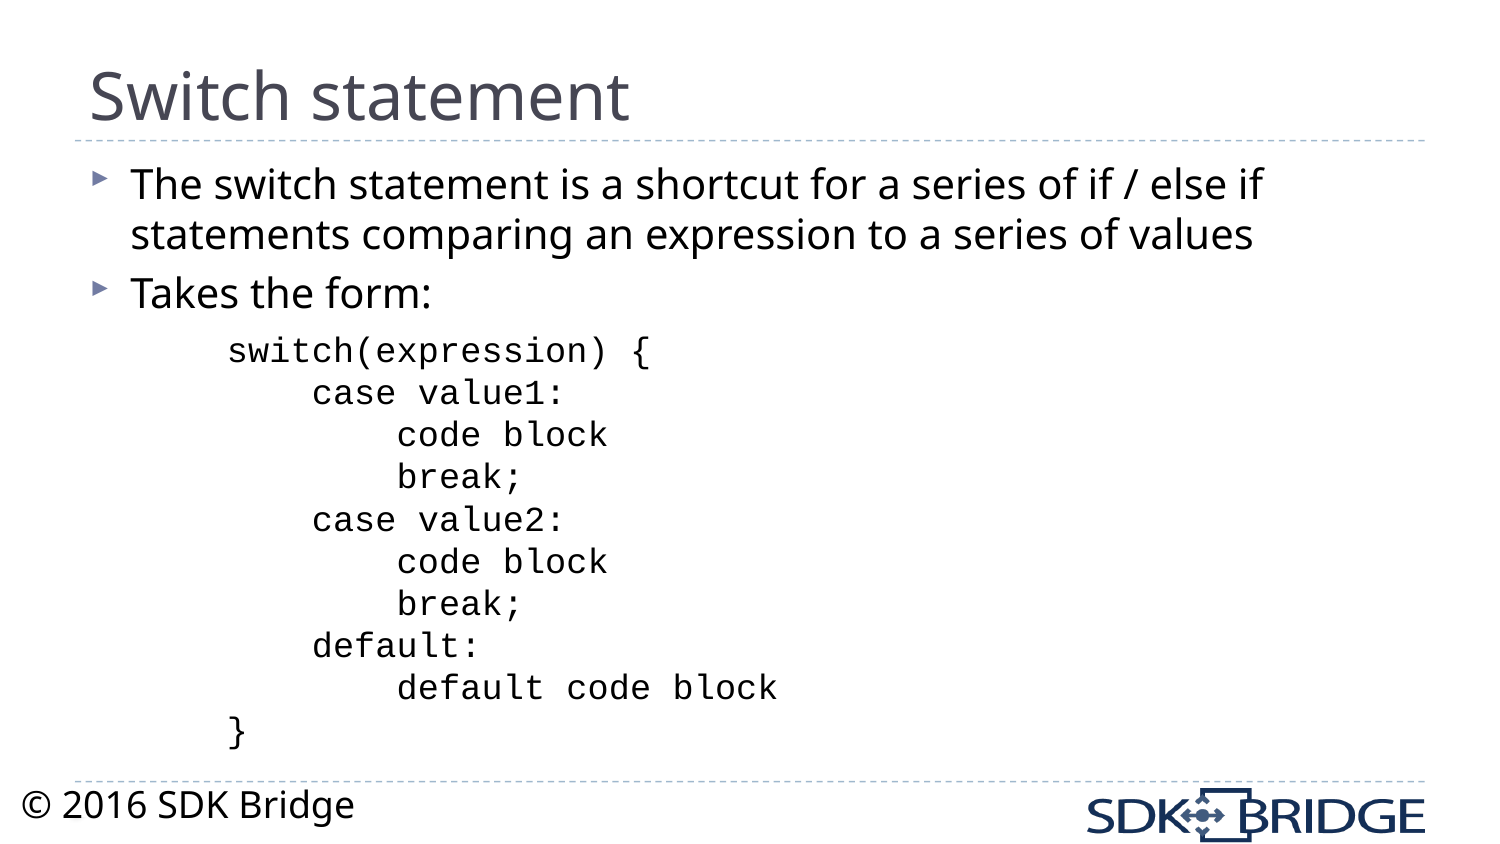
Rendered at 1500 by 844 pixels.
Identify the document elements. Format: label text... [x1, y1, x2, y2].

list The switch statement is a shortcut for a series of if / else if statements comparing an expression to a series of values Takes the form: switch(expression) { case value1: code block break; case value2: code block break; default: default code block } [75, 150, 1425, 758]
picture [1087, 788, 1425, 843]
title Switch statement [75, 18, 1425, 141]
